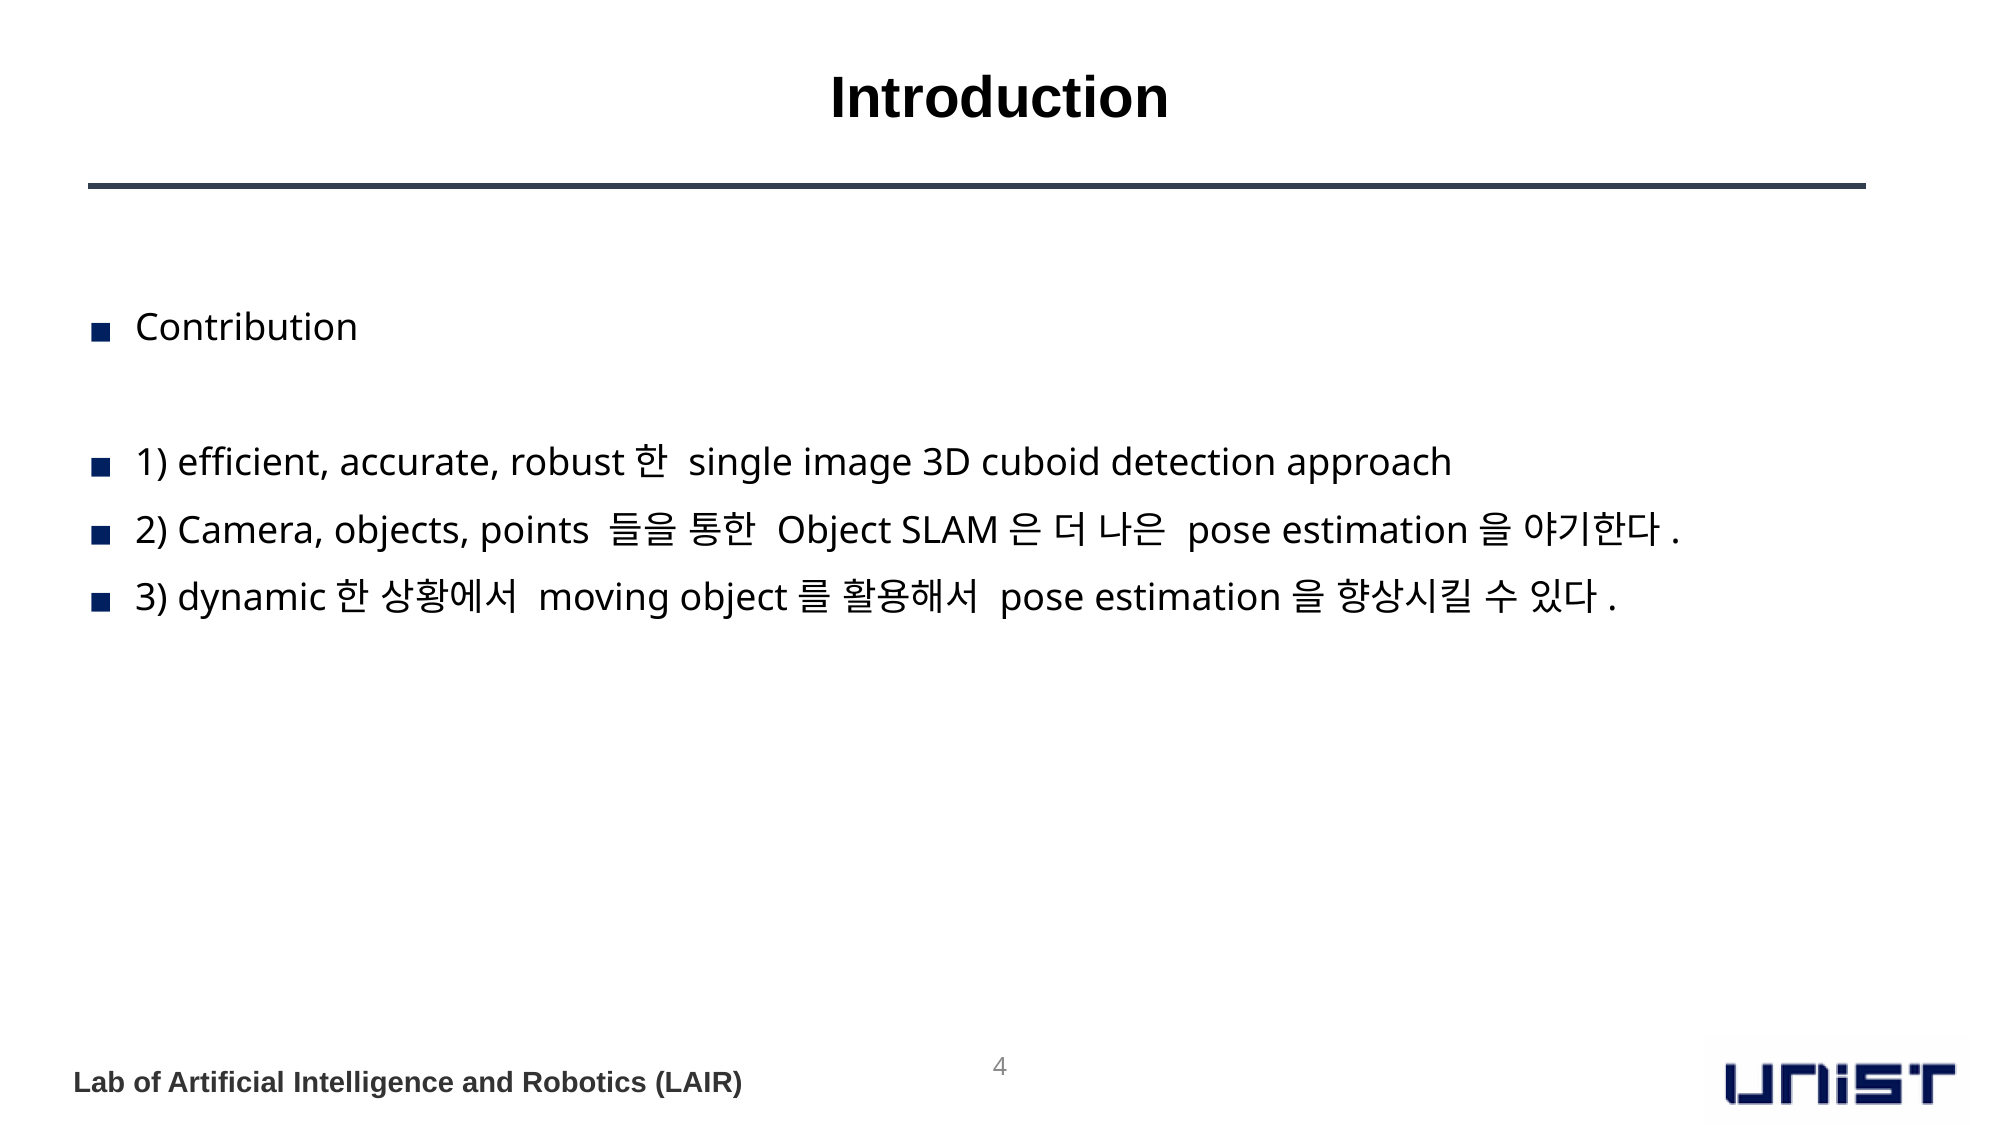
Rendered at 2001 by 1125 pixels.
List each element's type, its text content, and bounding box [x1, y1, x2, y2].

picture [1704, 1034, 1970, 1125]
slide_number 4 [774, 1037, 1225, 1098]
text_box Introduction [0, 51, 2000, 137]
text_box Contribution 1) efficient, accurate, robust한 single image 3D cuboid detection approach 2) Camera, objects, points 들을 통한 Object SLAM은 더 나은 pose estimation을 야기한다. 3) dynamic한 상황에서 moving object를 활용해서 pose estimation을 향상시킬 수 있다. [73, 273, 1866, 626]
text_box Lab of Artificial Intelligence and Robotics (LAIR) [50, 1055, 820, 1106]
